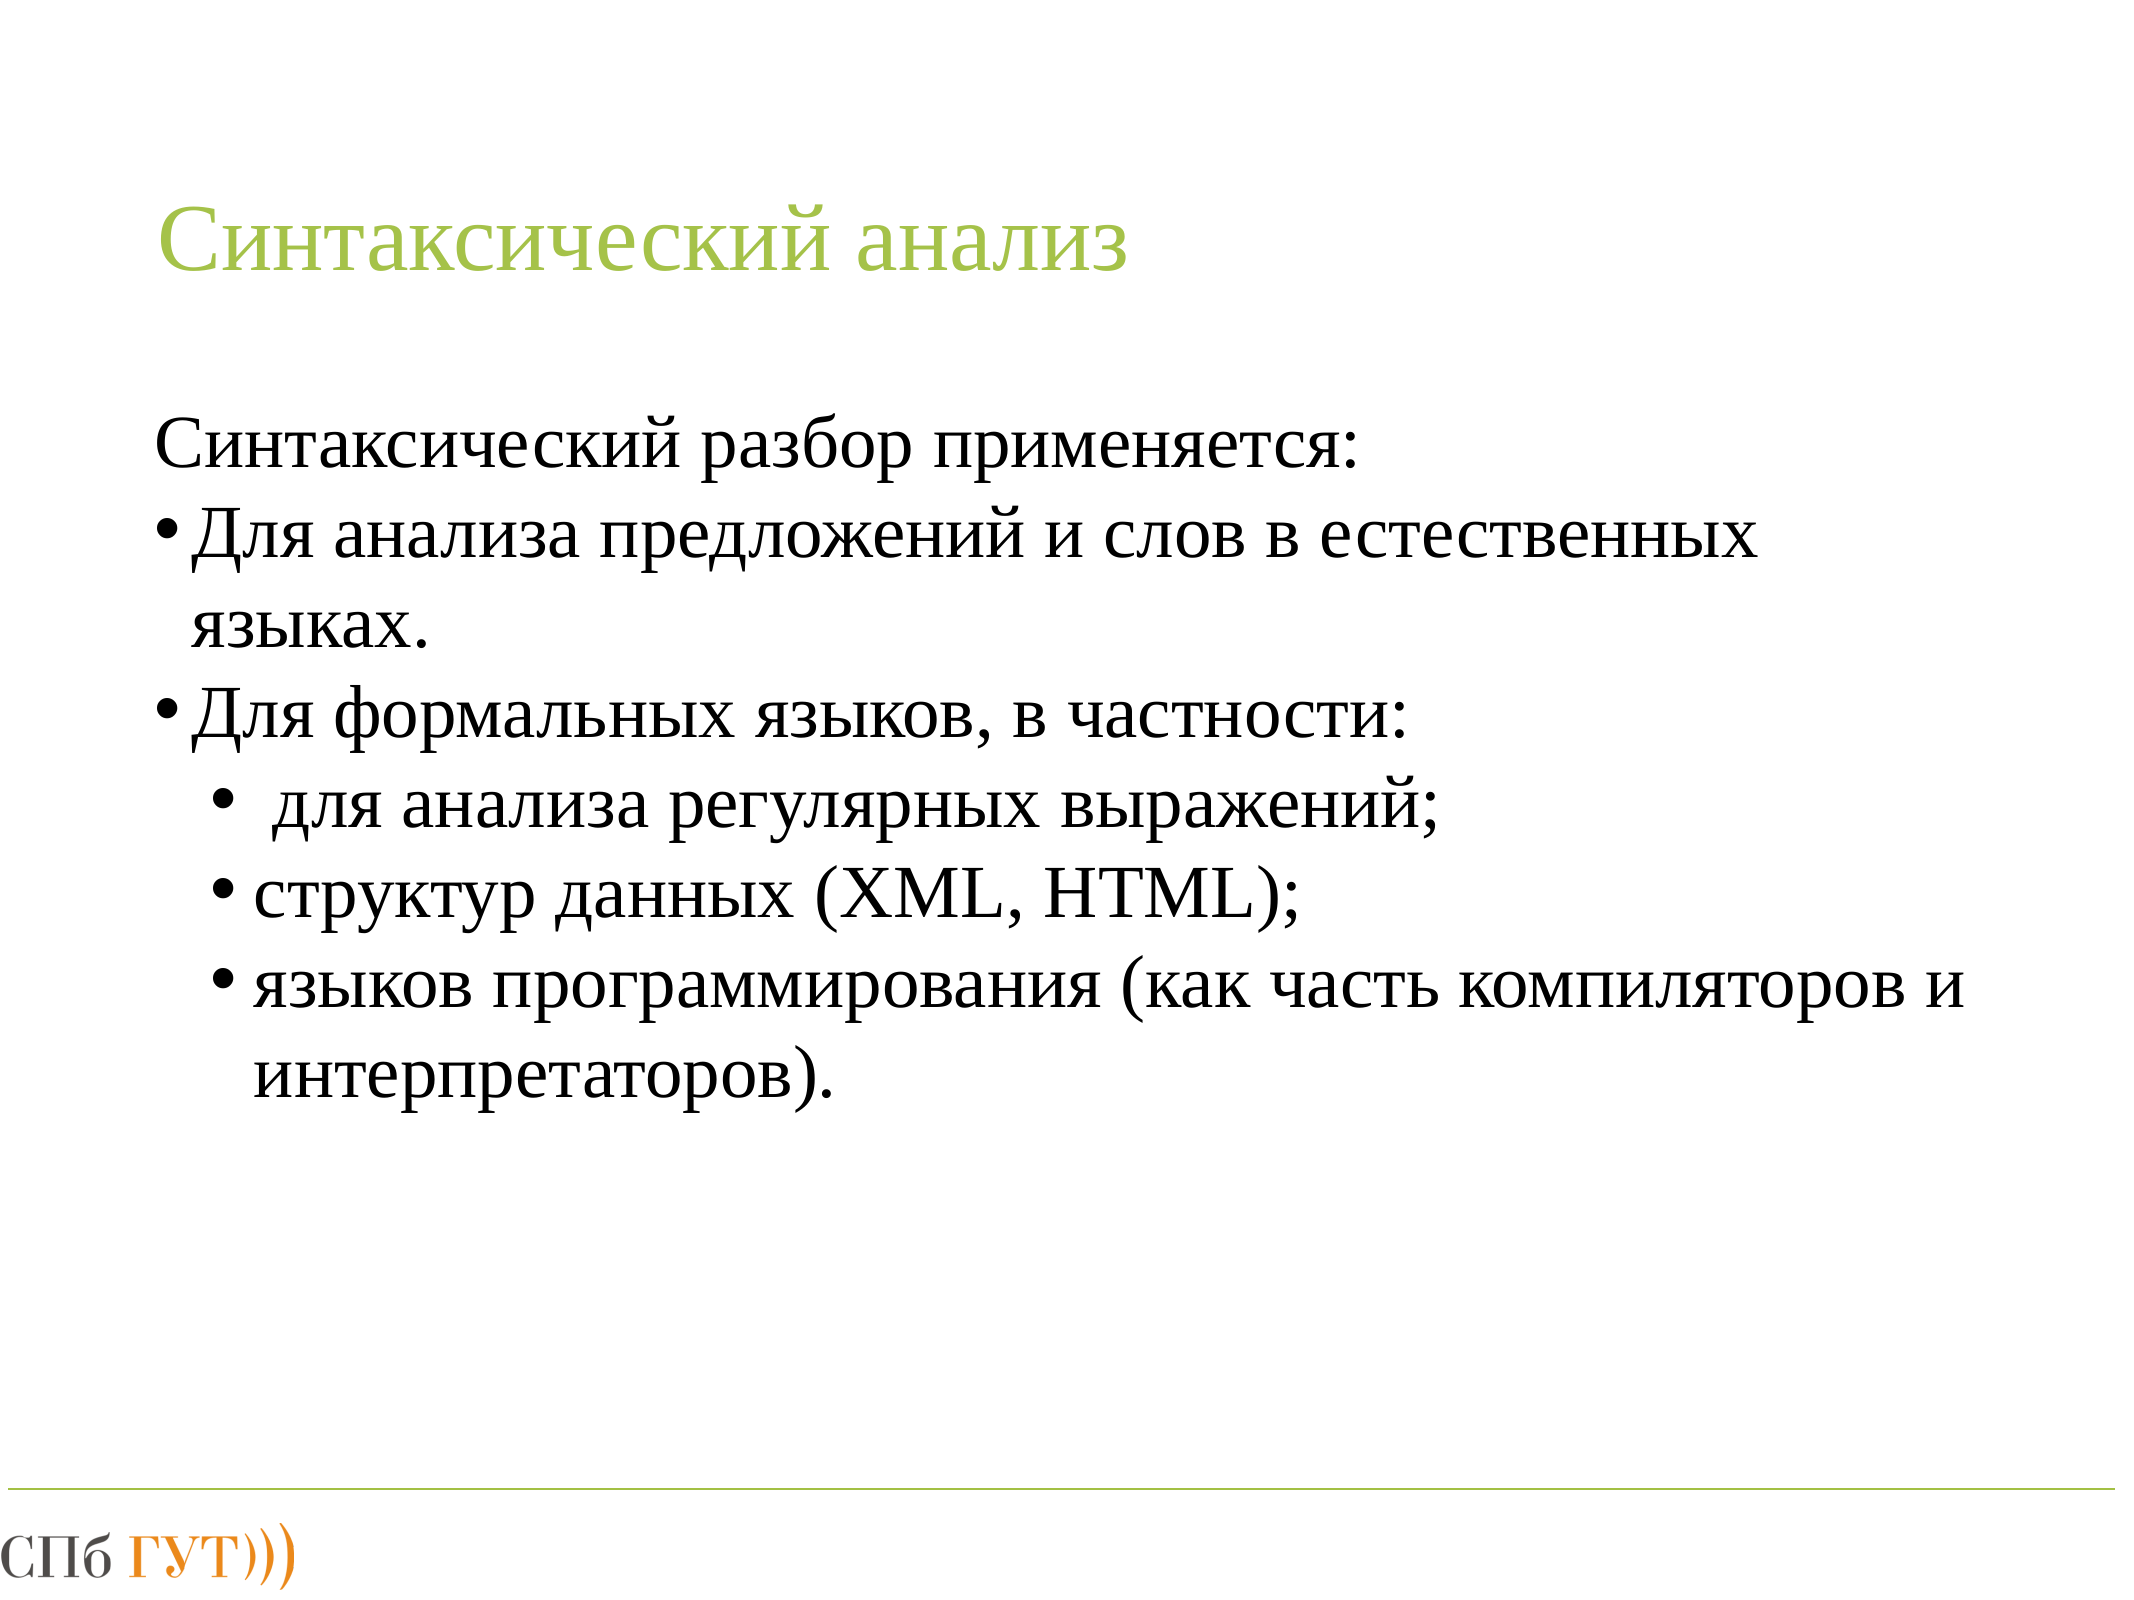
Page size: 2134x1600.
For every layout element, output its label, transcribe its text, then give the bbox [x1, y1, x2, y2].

list Синтаксический разбор применяется: Для анализа предложений и слов в естественных языках. Для формальных языков, в частности: для анализа регулярных выражений; структур данных (XML, HTML); языков программирования (как часть компиляторов и интерпретаторов). [142, 381, 2024, 1524]
title Синтаксический анализ [146, 84, 1988, 381]
picture [1, 1522, 295, 1590]
